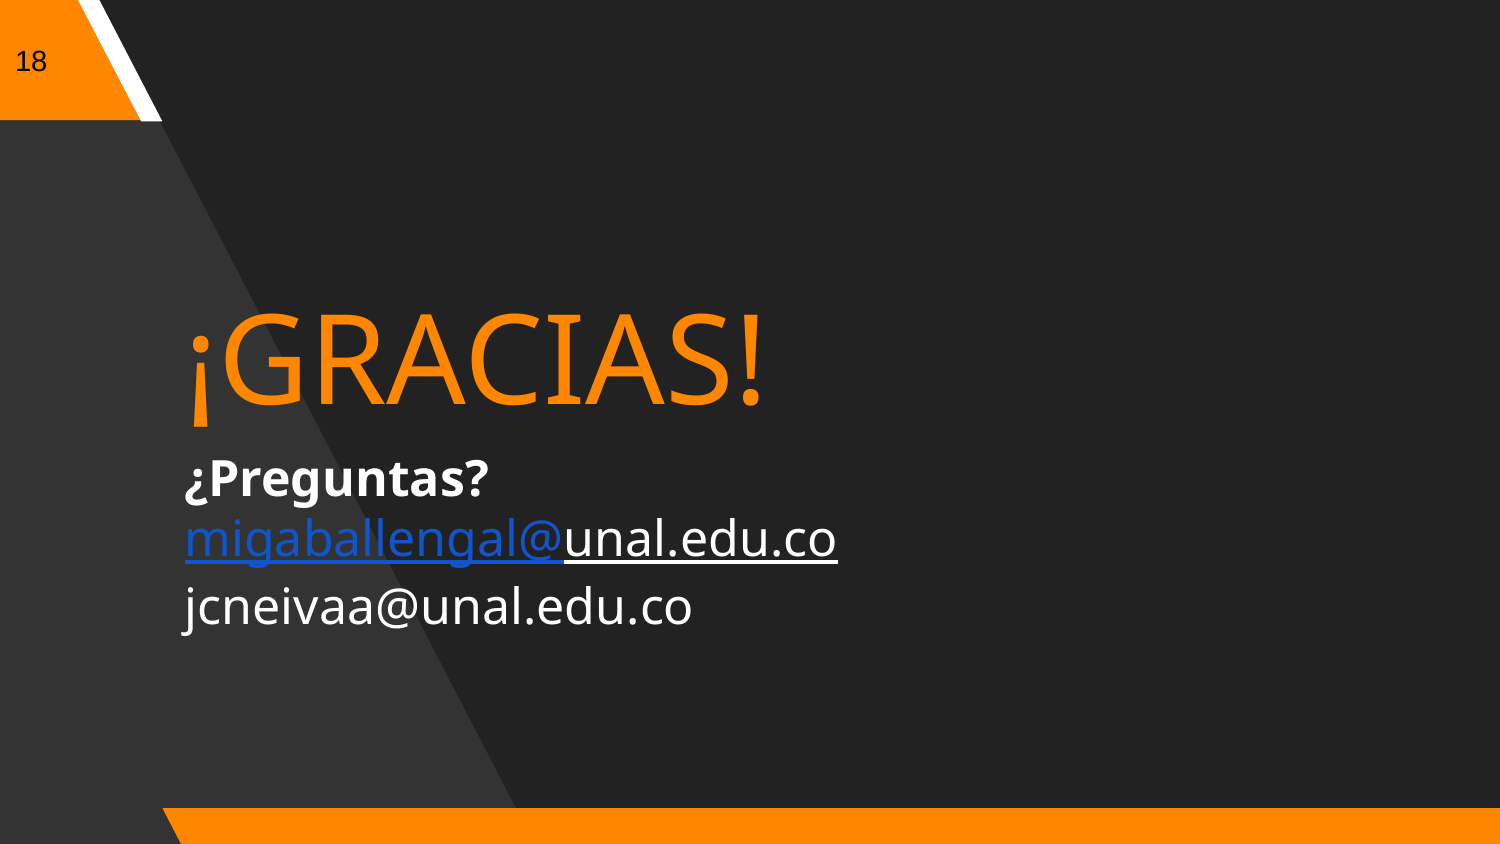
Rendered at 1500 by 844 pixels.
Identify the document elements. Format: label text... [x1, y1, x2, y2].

title ¡GRACIAS! [169, 259, 1265, 431]
slide_number 18 [0, 0, 98, 121]
subtitle ¿Preguntas? migaballengal@unal.edu.co jcneivaa@unal.edu.co [169, 431, 1349, 622]
